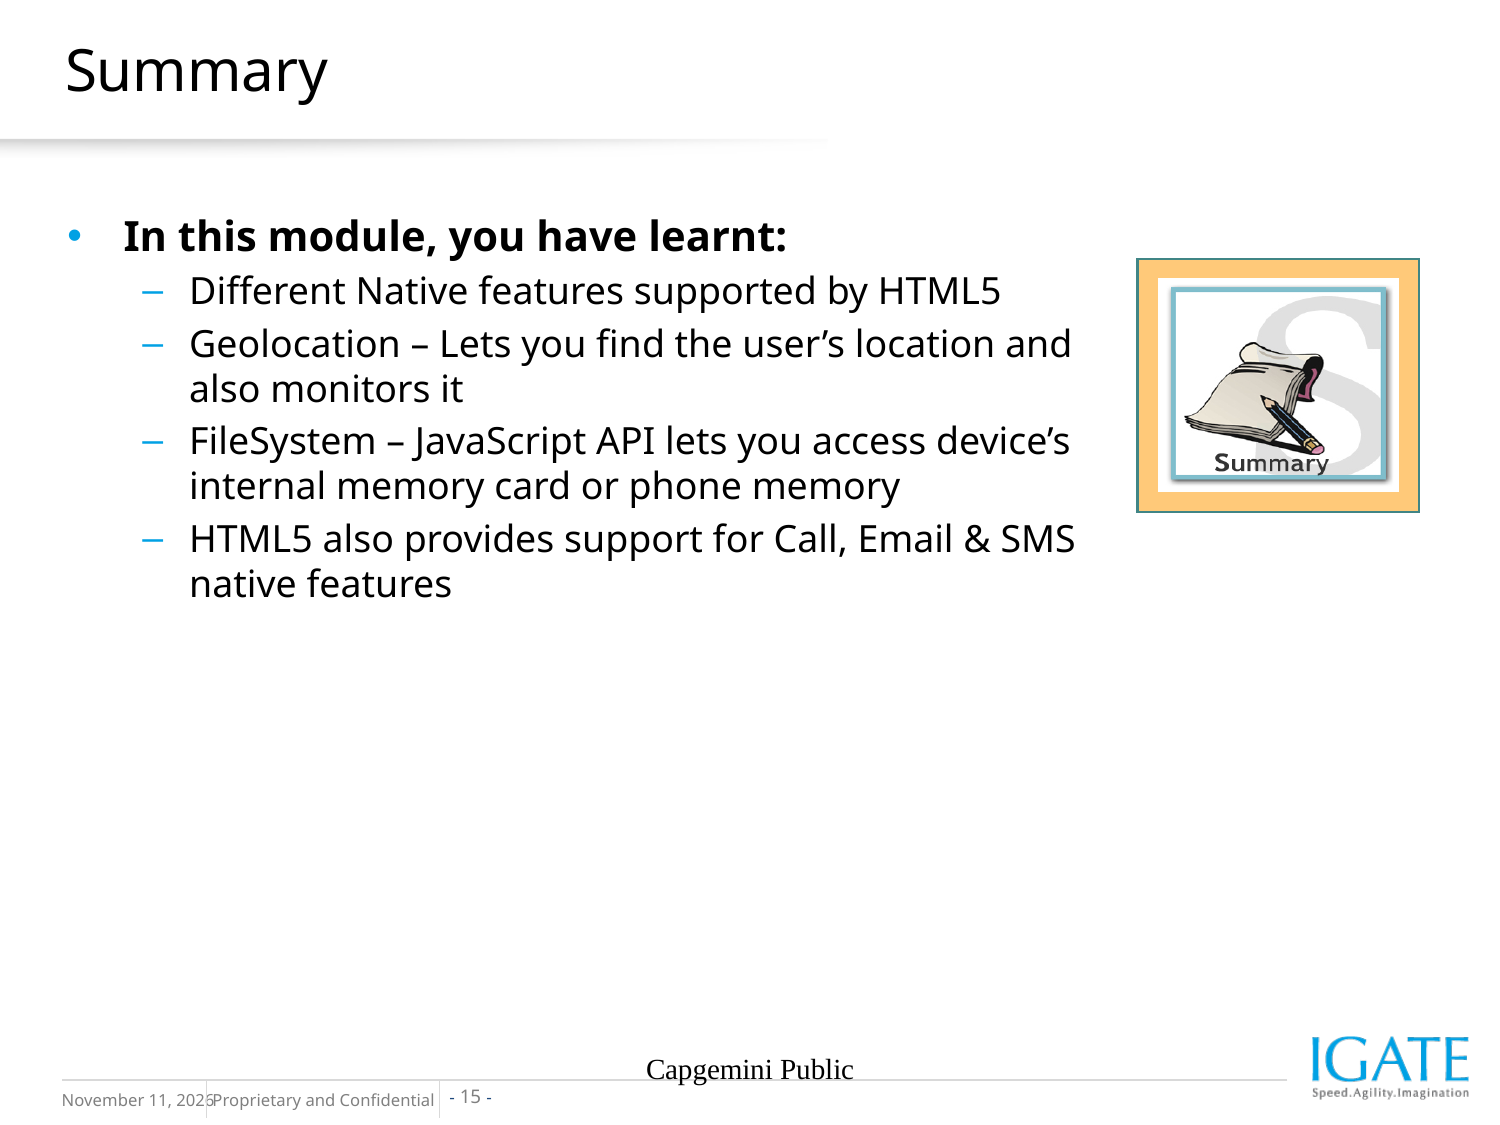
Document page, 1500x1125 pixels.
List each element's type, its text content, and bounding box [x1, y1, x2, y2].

footer Capgemini Public [512, 1042, 988, 1103]
title Summary [50, 3, 1400, 134]
picture [1304, 1028, 1475, 1105]
picture [0, 112, 919, 174]
list In this module, you have learnt: Different Native features supported by HTML5 Geolocation – Lets you find the user’s location and also monitors it FileSystem – JavaScript API lets you access device’s internal memory card or phone memory HTML5 also provides support for Call, Email & SMS native features [52, 202, 1113, 945]
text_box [1137, 258, 1420, 513]
